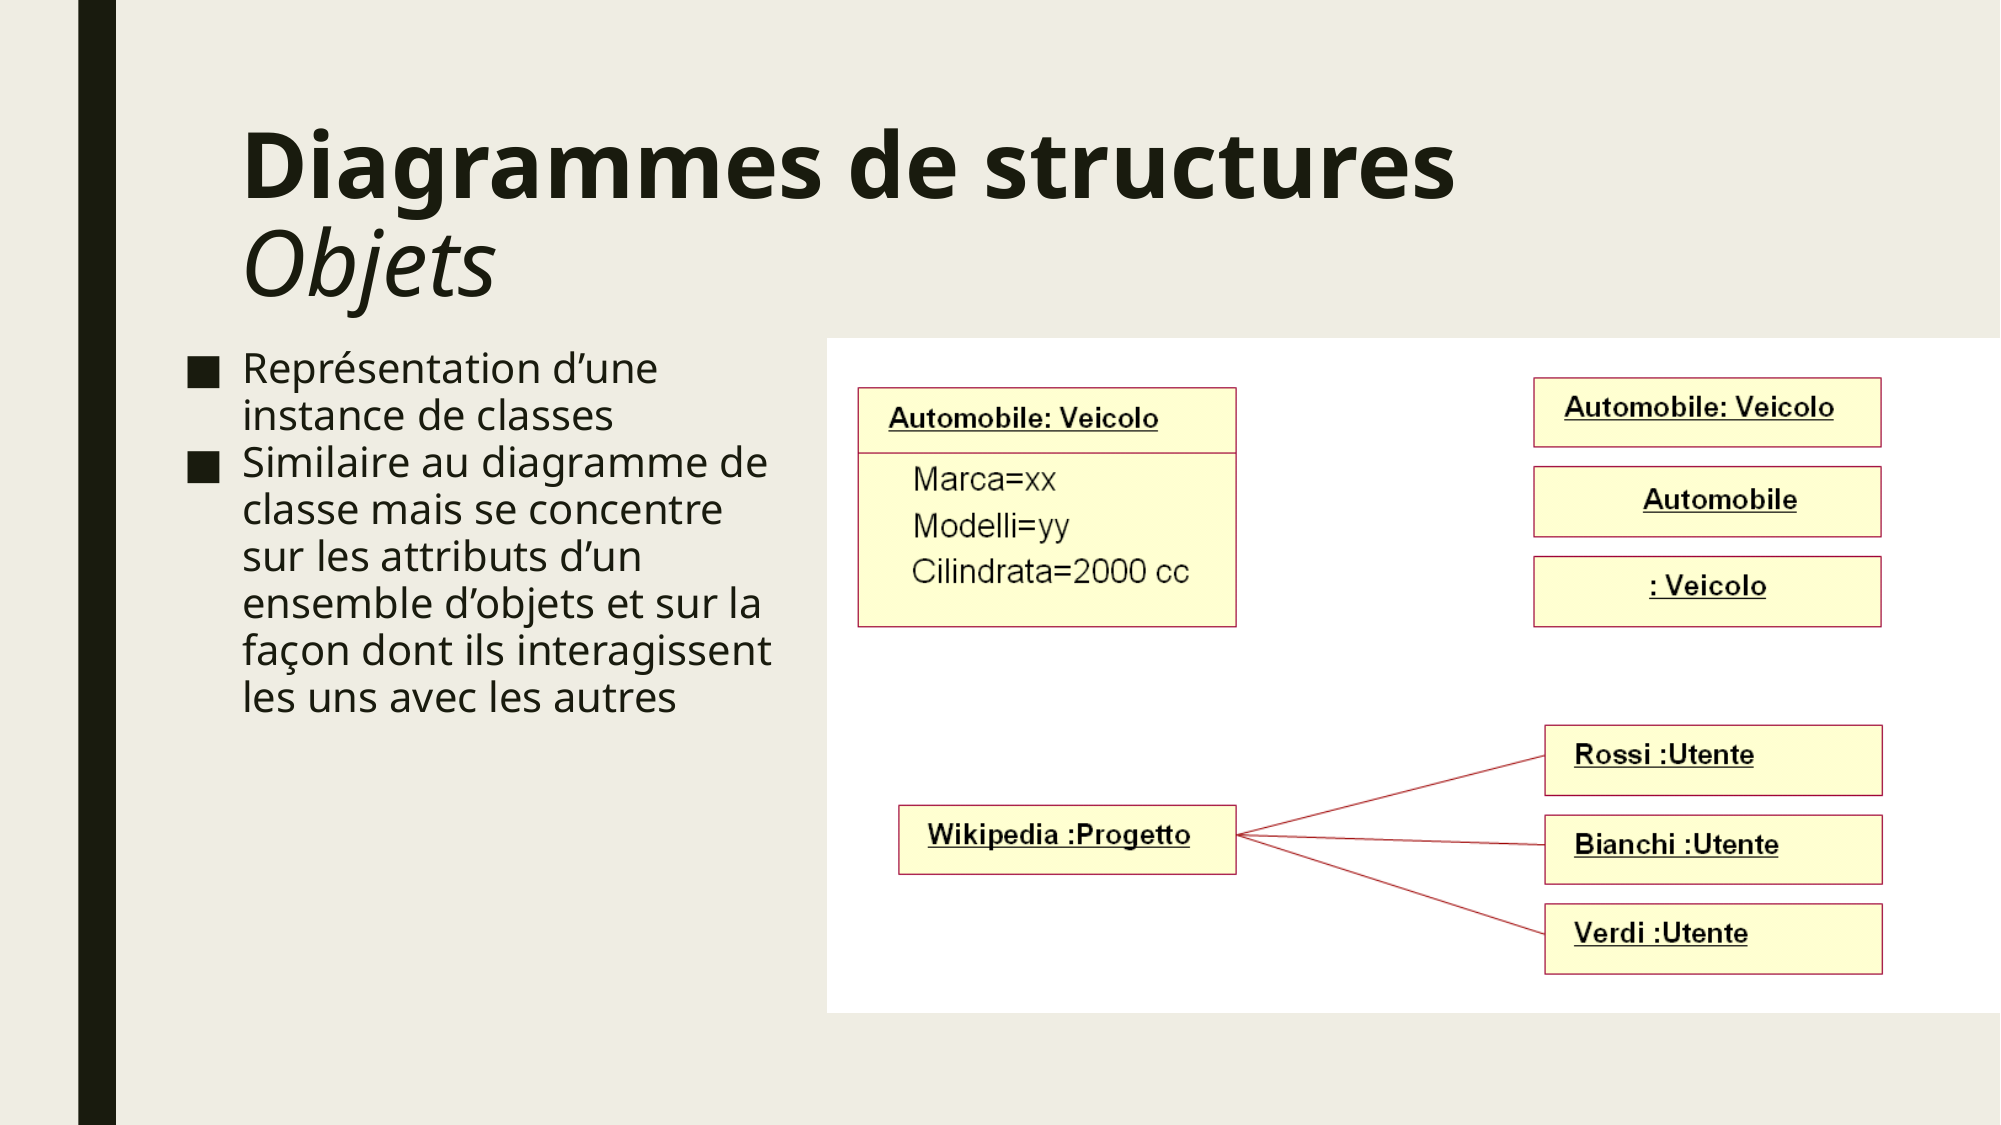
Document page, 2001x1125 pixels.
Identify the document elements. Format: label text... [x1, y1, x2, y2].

title Diagrammes de structures Objets [225, 112, 1800, 357]
picture [827, 338, 2000, 1013]
list Représentation d’une instance de classes Similaire au diagramme de classe mais se concentre sur les attributs d’un ensemble d’objets et sur la façon dont ils interagissent les uns avec les autres [152, 338, 806, 1075]
